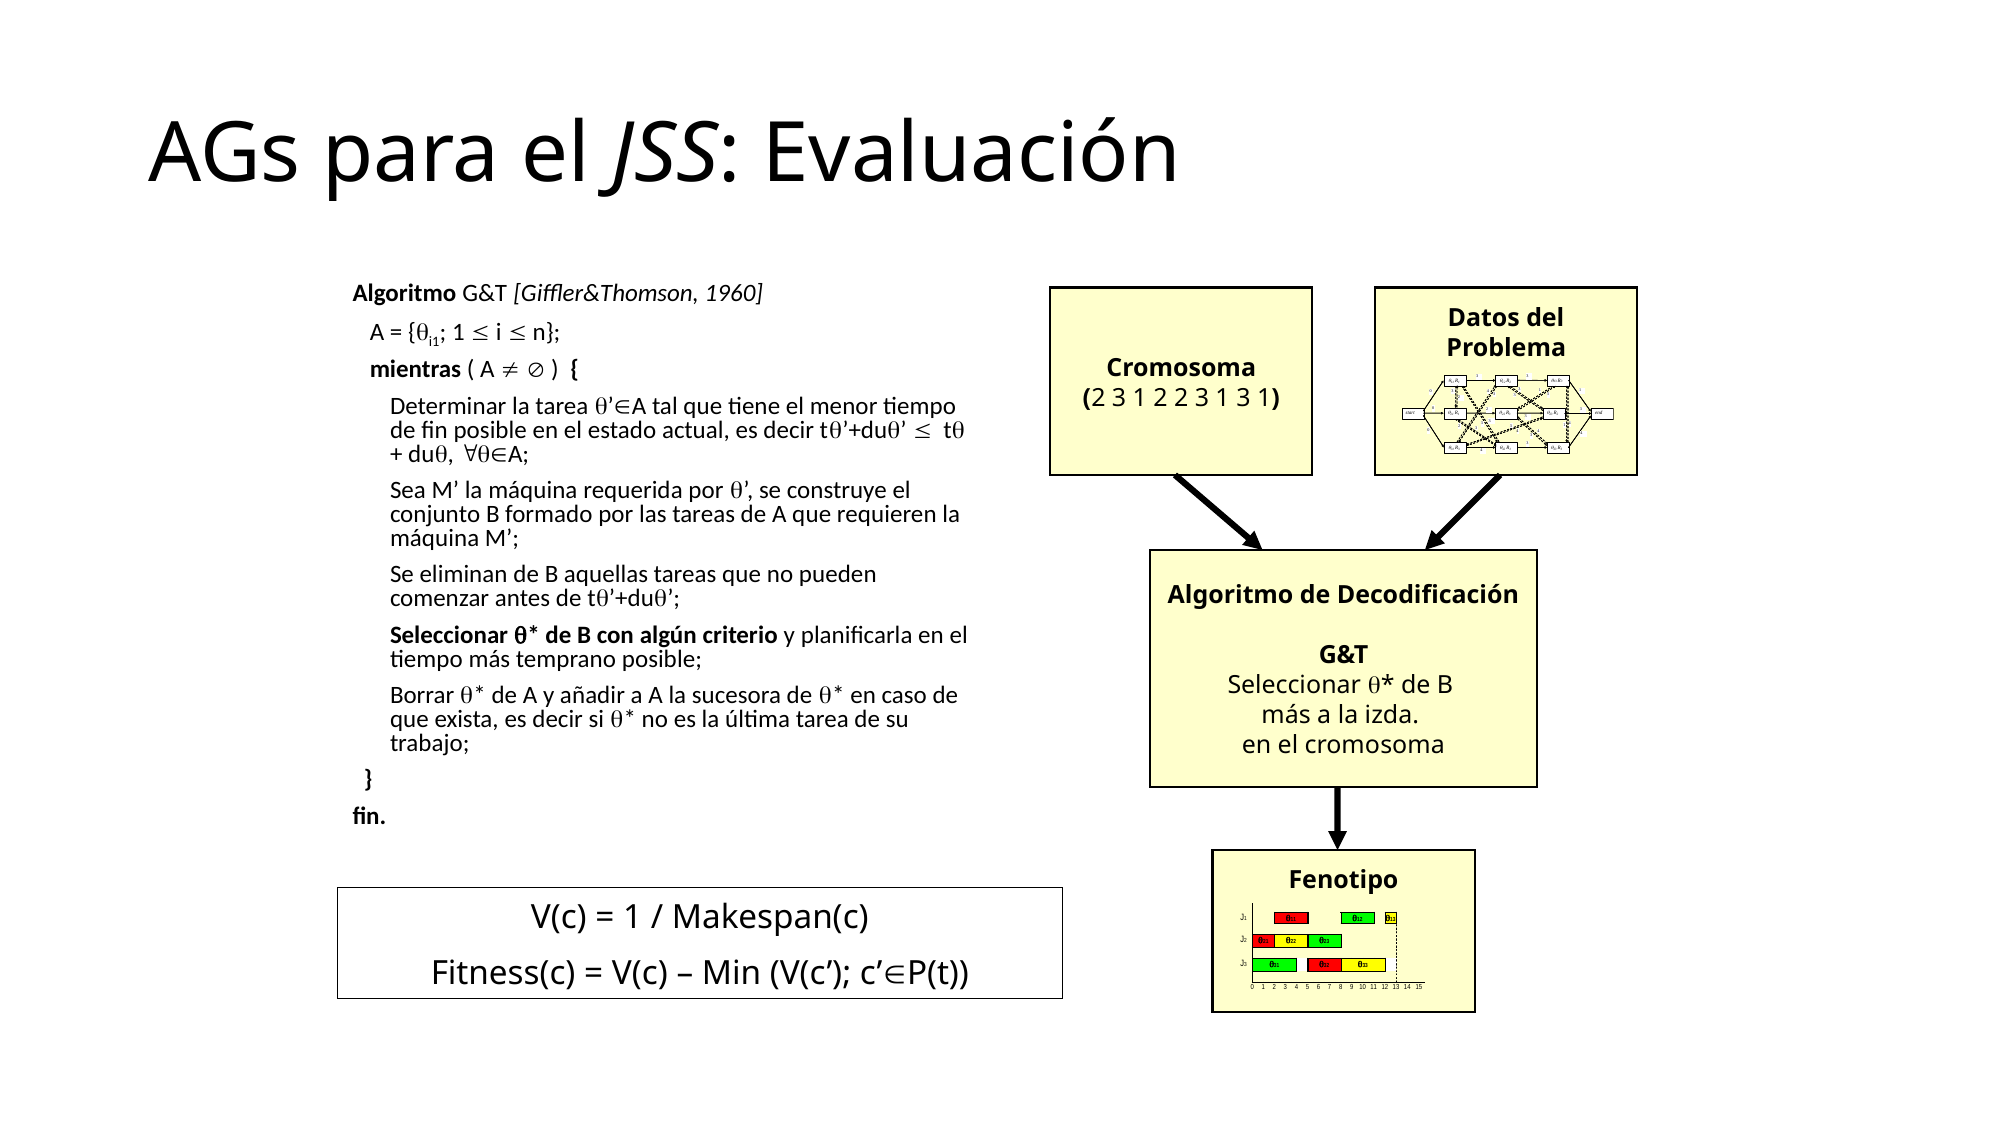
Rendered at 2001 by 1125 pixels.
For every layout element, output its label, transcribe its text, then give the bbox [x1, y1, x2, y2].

text_box Algoritmo de Decodificación G&T Seleccionar * de B más a la izda. en el cromosoma [1149, 549, 1538, 788]
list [1212, 899, 1469, 1007]
text_box Cromosoma (2 3 1 2 2 3 1 3 1) [1050, 287, 1313, 475]
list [1401, 373, 1614, 454]
text_box Datos del Problema [1374, 287, 1638, 475]
text_box [1174, 474, 1263, 550]
text_box [1425, 474, 1501, 550]
text_box Fenotipo [1212, 849, 1475, 1013]
text_box [1331, 787, 1344, 850]
list Algoritmo G&T [Giffler&Thomson, 1960] A = {i1; 1  i  n}; mientras ( A   ) { Determinar la tarea ’A tal que tiene el menor tiempo de fin posible en el estado actual, es decir t’+du’  t + du, A; Sea M’ la máquina requerida por ’, se construye el conjunto B formado por las tareas de A que requieren la máquina M’; Se eliminan de B aquellas tareas que no pueden comenzar antes de t’+du’; Seleccionar * de B con algún criterio y planificarla en el tiempo más temprano posible; Borrar * de A y añadir a A la sucesora de * en caso de que exista, es decir si * no es la última tarea de su trabajo; } fin. [337, 275, 987, 863]
text_box V(c) = 1 / Makespan(c) Fitness(c) = V(c) – Min (V(c’); c’P(t)) [337, 887, 1063, 999]
title AGs para el JSS: Evaluación [133, 78, 1884, 232]
